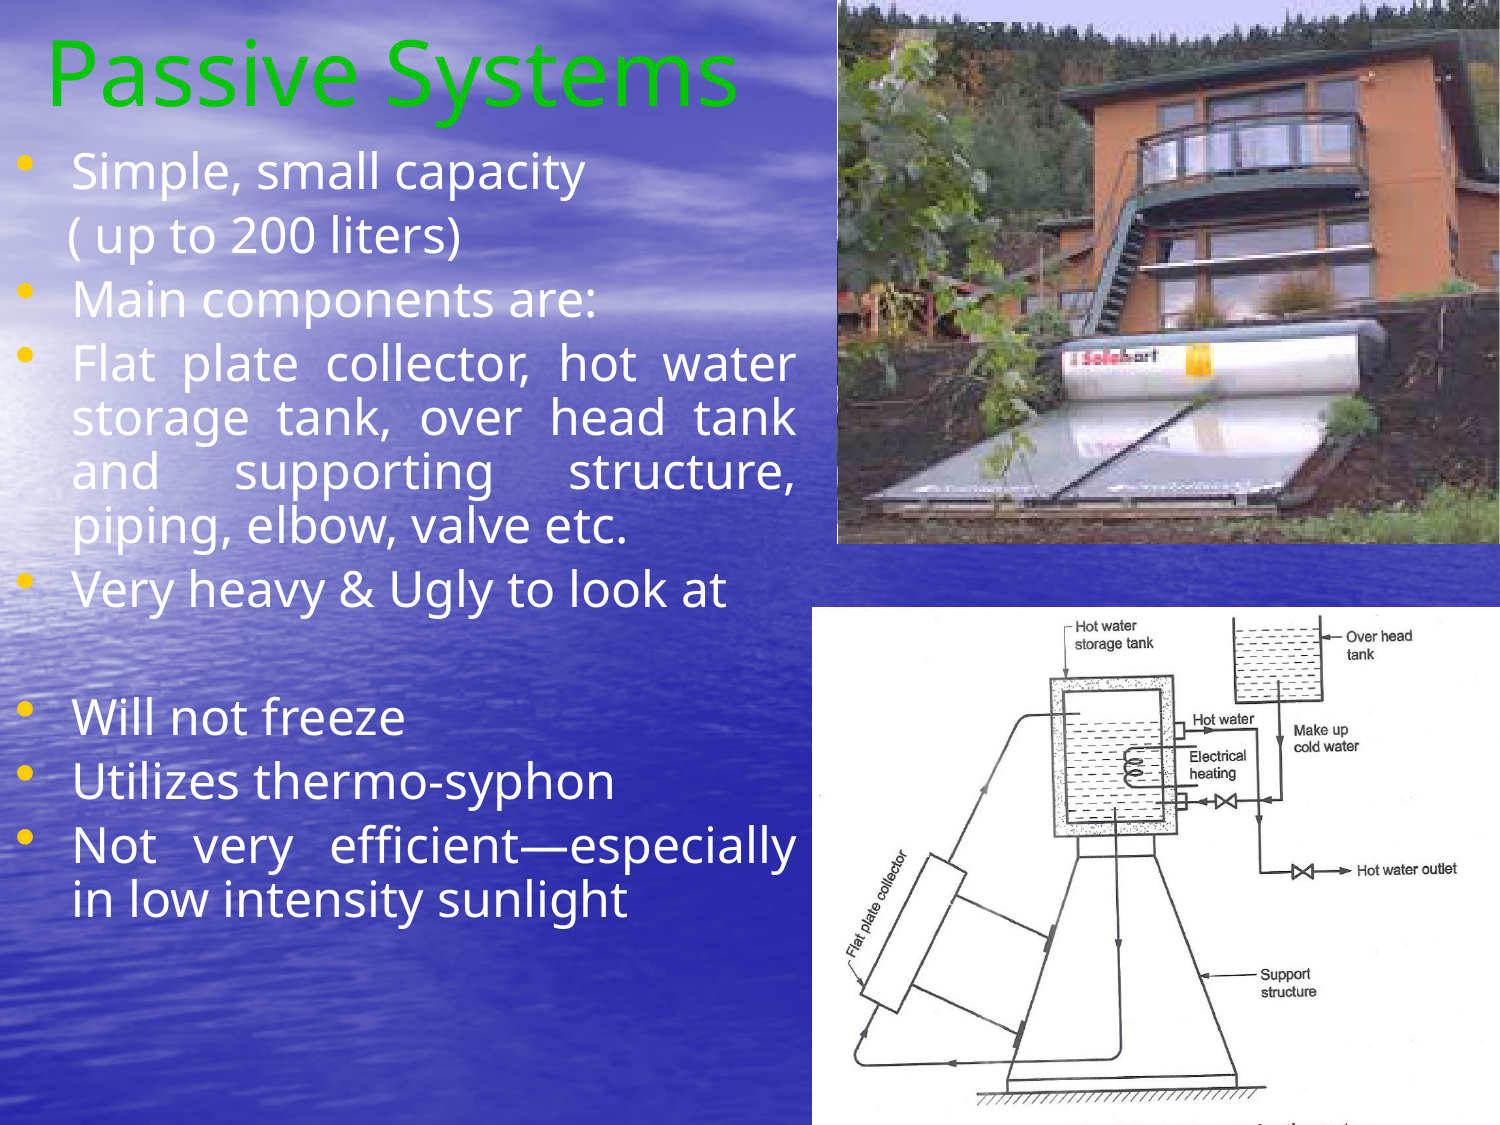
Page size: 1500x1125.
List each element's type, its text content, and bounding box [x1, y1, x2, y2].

picture [812, 607, 1500, 1125]
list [837, 0, 1500, 544]
list Simple, small capacity ( up to 200 liters) Main components are: Flat plate collector, hot water storage tank, over head tank and supporting structure, piping, elbow, valve etc. Very heavy & Ugly to look at Will not freeze Utilizes thermo-syphon Not very efficient—especially in low intensity sunlight [0, 139, 813, 1075]
title Passive Systems [0, 0, 785, 139]
